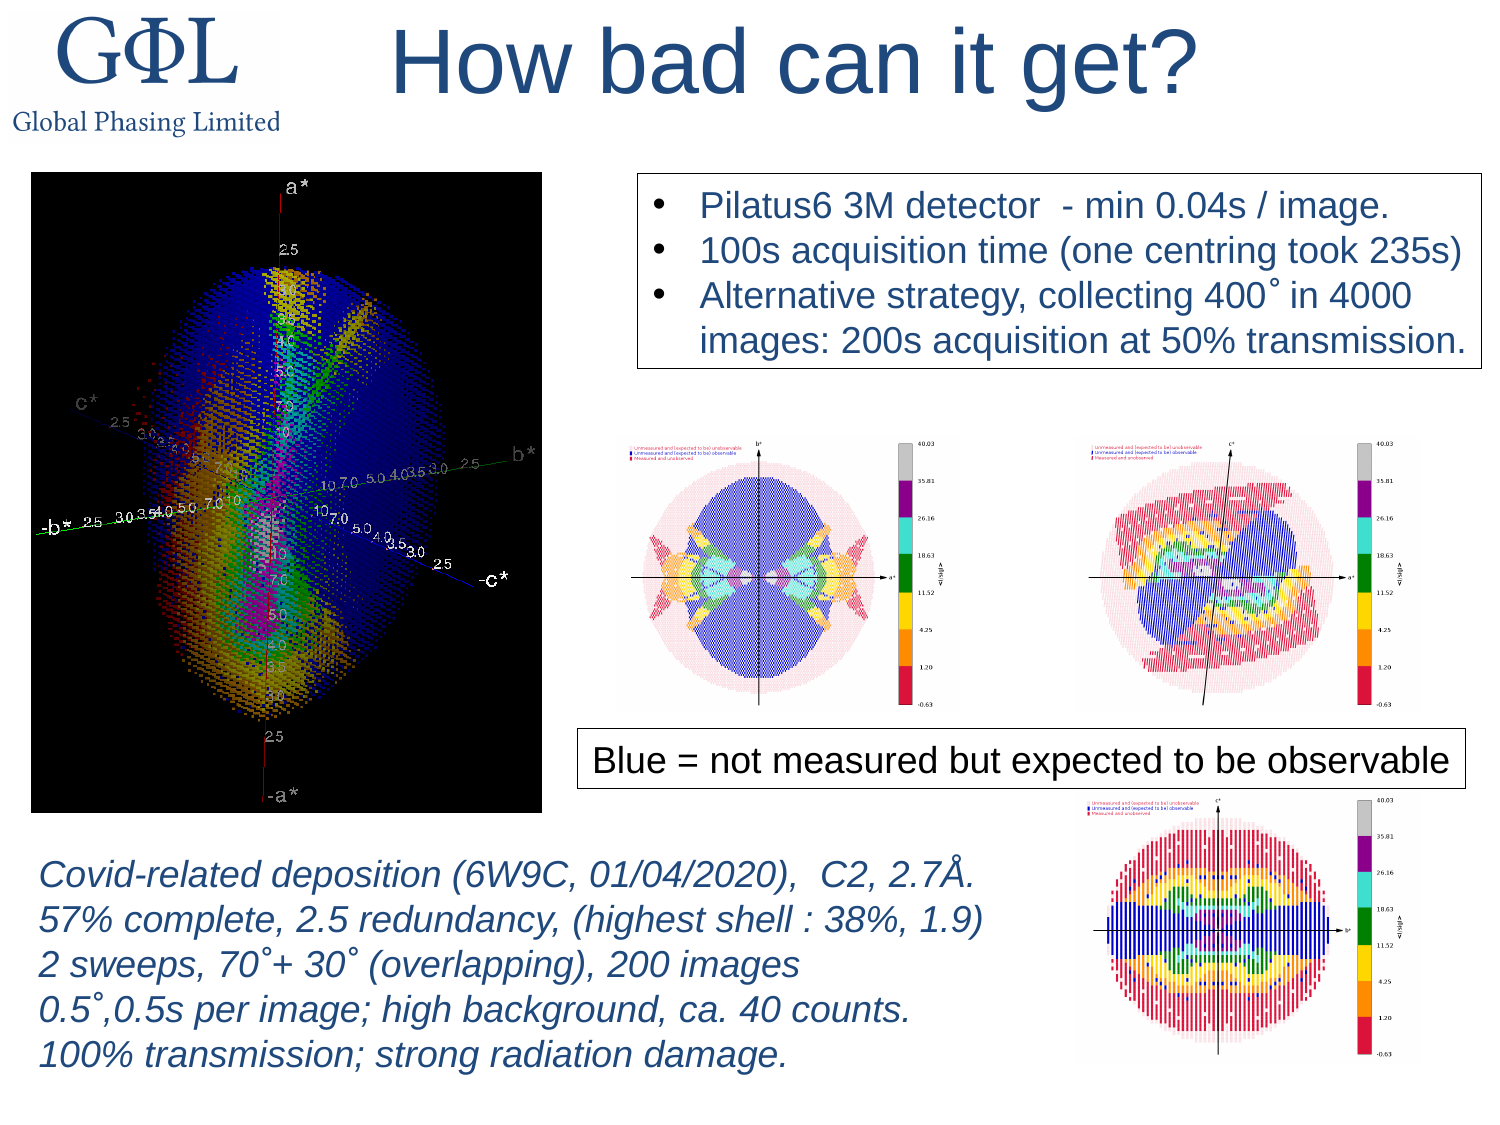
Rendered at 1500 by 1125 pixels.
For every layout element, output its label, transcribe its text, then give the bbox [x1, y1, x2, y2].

text_box Blue = not measured but expected to be observable [577, 728, 1466, 789]
text_box How bad can it get? [119, 0, 1470, 134]
picture [616, 436, 961, 712]
picture [9, 12, 279, 145]
text_box Covid-related deposition (6W9C, 01/04/2020), C2, 2.7Å. 57% complete, 2.5 redundancy, (highest shell : 38%, 1.9) 2 sweeps, 70˚+ 30˚ (overlapping), 200 images 0.5˚,0.5s per image; high background, ca. 40 counts. 100% transmission; strong radiation damage. [23, 842, 1012, 1083]
picture [1075, 789, 1420, 1065]
picture [31, 172, 543, 813]
text_box Pilatus6 3M detector - min 0.04s / image. 100s acquisition time (one centring took 235s) Alternative strategy, collecting 400˚ in 4000 images: 200s acquisition at 50% transmission. [637, 173, 1482, 369]
text_box [2, 154, 1498, 1125]
picture [1075, 436, 1420, 712]
